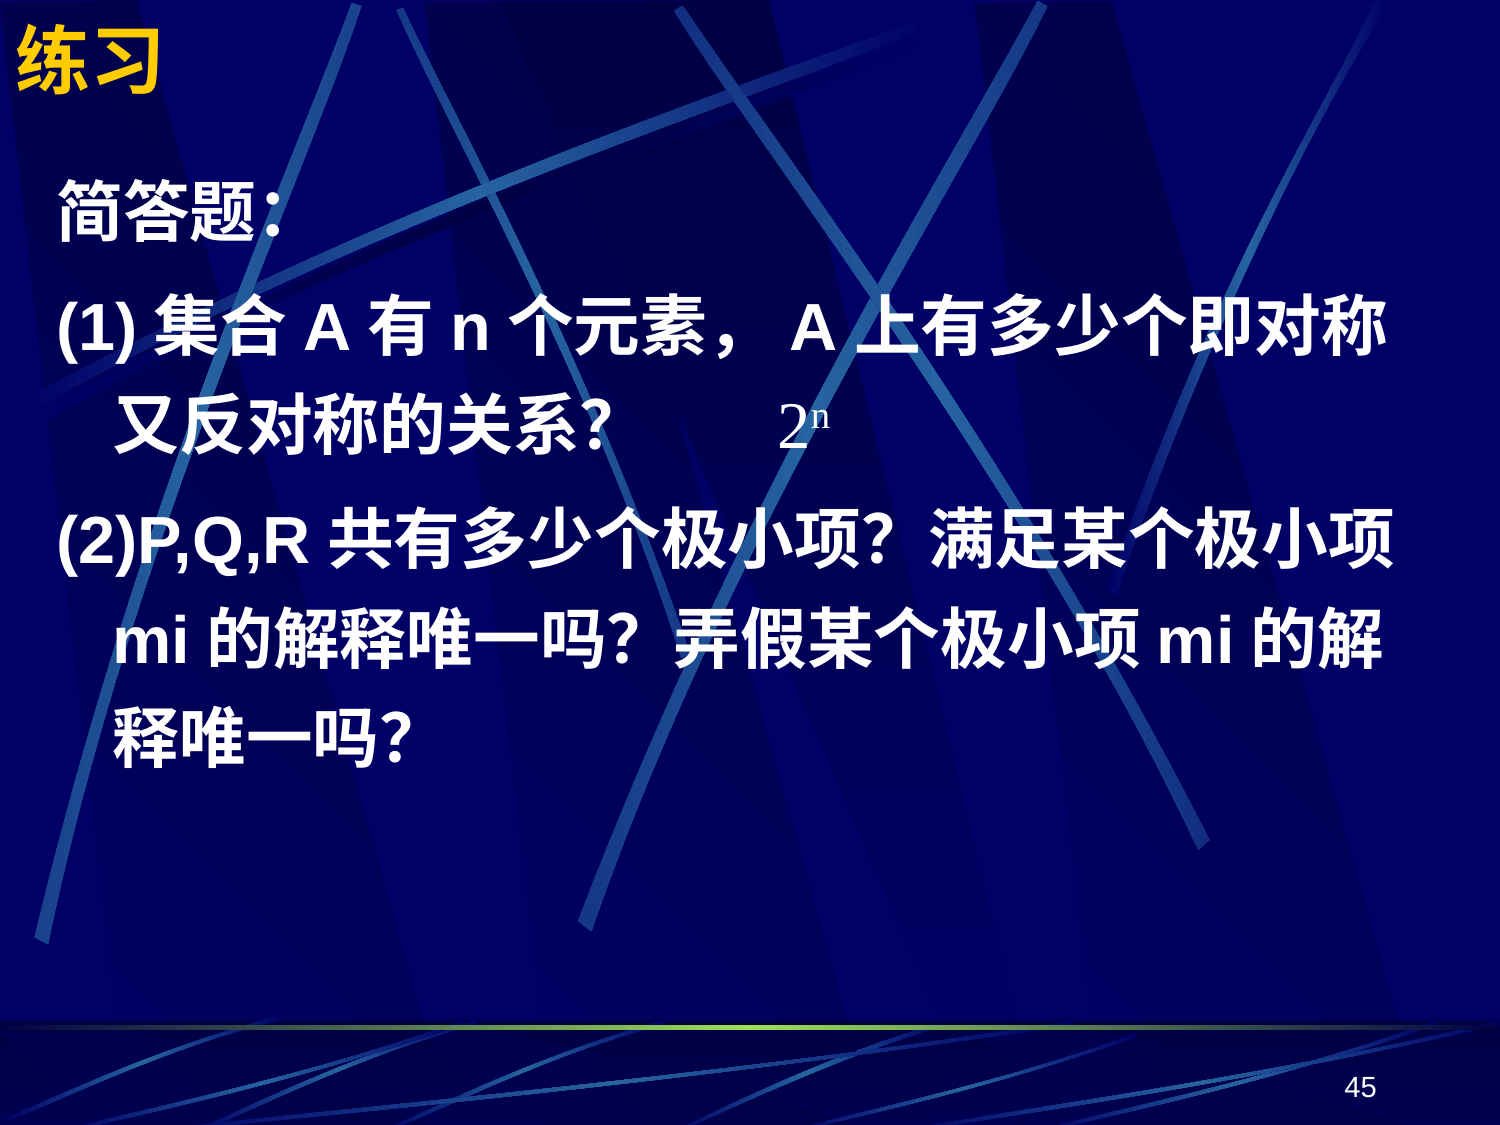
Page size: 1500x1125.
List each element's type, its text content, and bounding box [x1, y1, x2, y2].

text_box 2n [762, 374, 963, 470]
title 练习 [0, 5, 1351, 112]
footer [516, 1035, 993, 1111]
list 简答题： (1)集合A有n个元素，A上有多少个即对称又反对称的关系？ (2)P,Q,R共有多少个极小项？满足某个极小项mi的解释唯一吗？弄假某个极小项mi的解释唯一吗？ [41, 162, 1440, 838]
slide_number 45 [1079, 1035, 1393, 1111]
